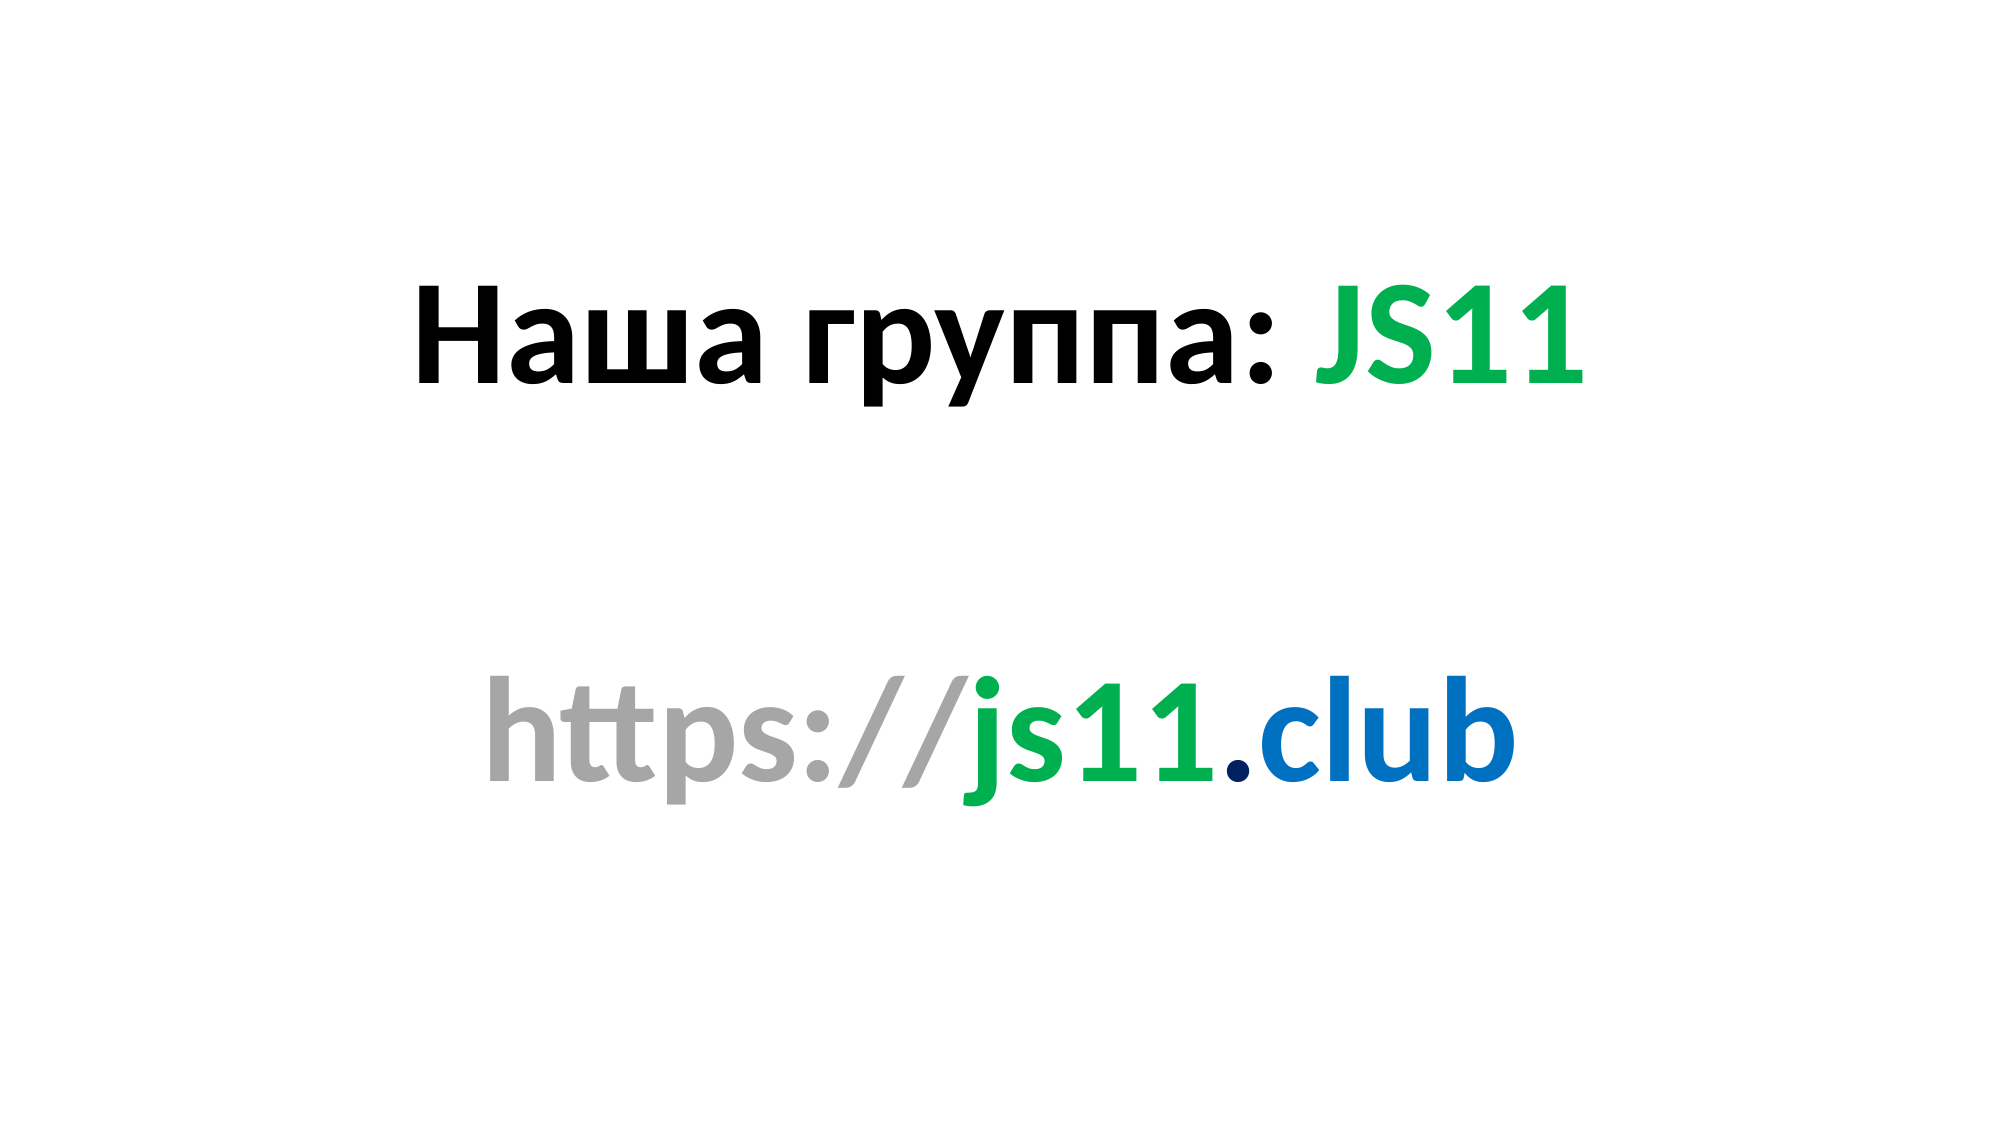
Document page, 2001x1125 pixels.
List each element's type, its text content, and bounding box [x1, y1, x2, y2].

text_box https://js11.club [0, 624, 2000, 820]
text_box Наша группа: JS11 [0, 226, 2000, 421]
